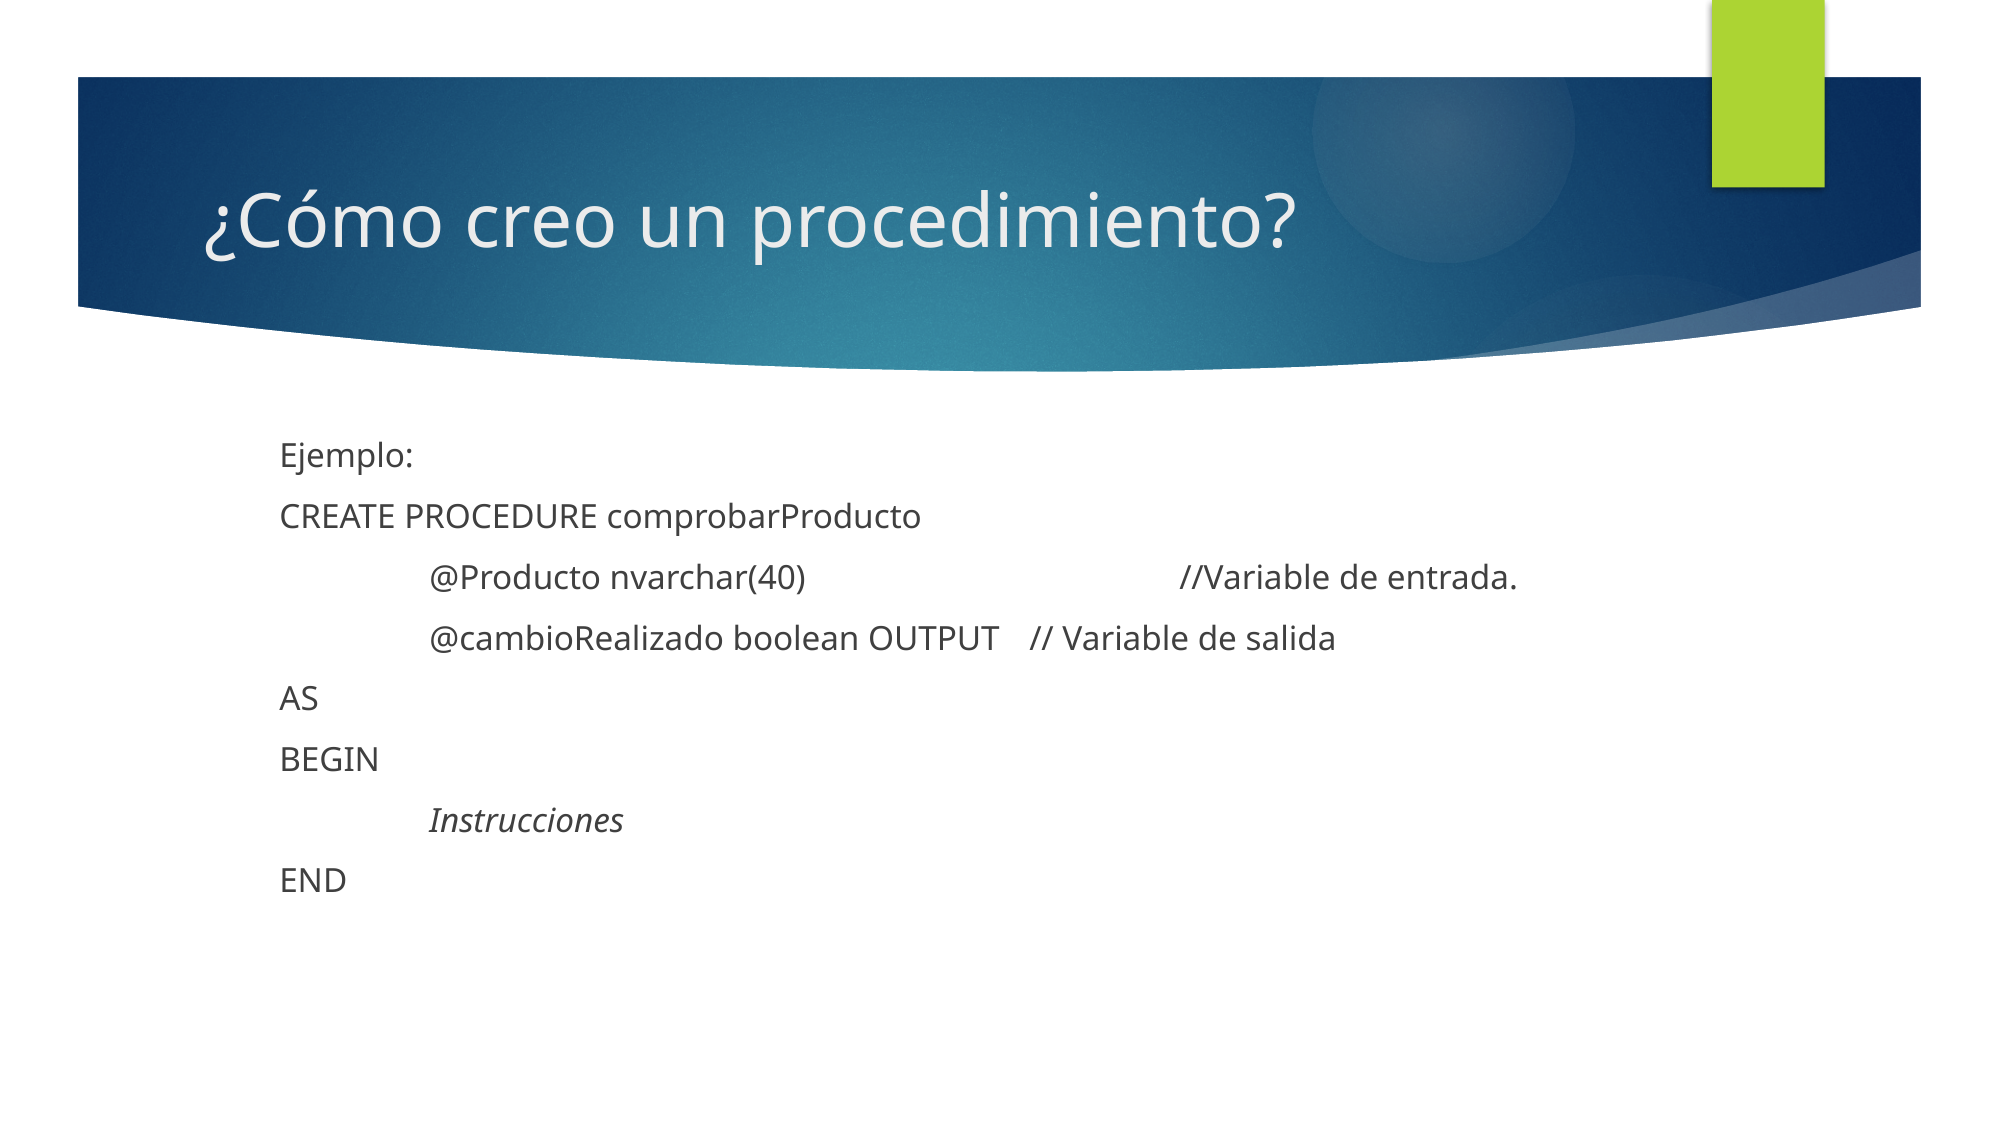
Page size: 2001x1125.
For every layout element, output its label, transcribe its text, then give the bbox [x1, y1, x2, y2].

title ¿Cómo creo un procedimiento? [189, 159, 1627, 276]
list Ejemplo: CREATE PROCEDURE comprobarProducto @Producto nvarchar(40) //Variable de entrada. @cambioRealizado boolean OUTPUT // Variable de salida AS BEGIN Instrucciones END [189, 427, 1627, 988]
